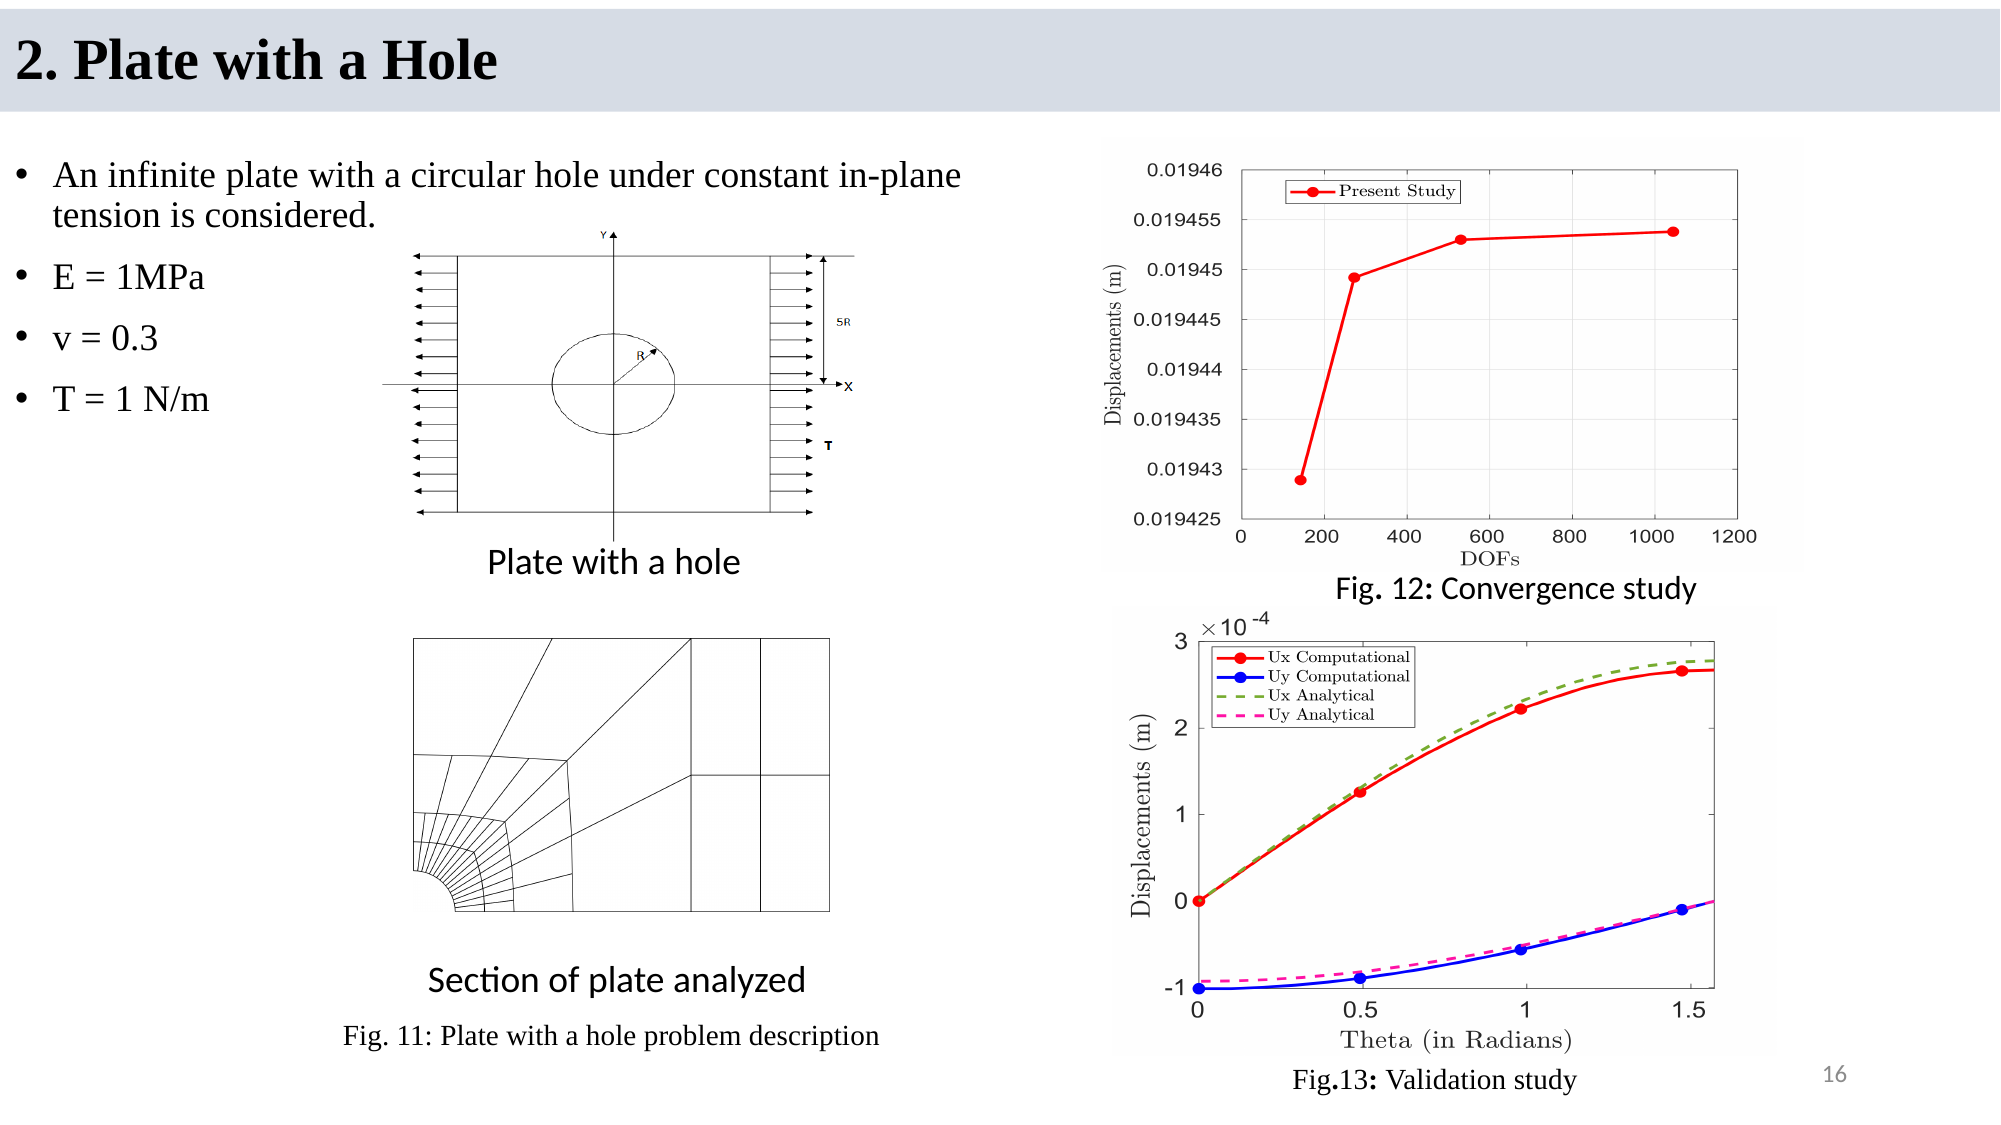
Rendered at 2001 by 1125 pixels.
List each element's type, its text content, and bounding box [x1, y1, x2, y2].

title 2. Plate with a Hole [0, 8, 2000, 112]
list An infinite plate with a circular hole under constant in-plane tension is considered. E = 1MPa v = 0.3 T = 1 N/m [0, 147, 1000, 465]
picture [1101, 137, 1804, 572]
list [381, 224, 861, 542]
slide_number 16 [1776, 1042, 1863, 1103]
text_box Fig. 12: Convergence study [1320, 559, 1820, 614]
text_box Section of plate analyzed [413, 947, 830, 1007]
text_box Plate with a hole [472, 542, 823, 590]
picture [1112, 606, 1777, 1056]
text_box Fig. 11: Plate with a hole problem description [328, 1009, 1016, 1059]
picture [413, 638, 830, 912]
text_box Fig.13: Validation study [1277, 1056, 1776, 1103]
